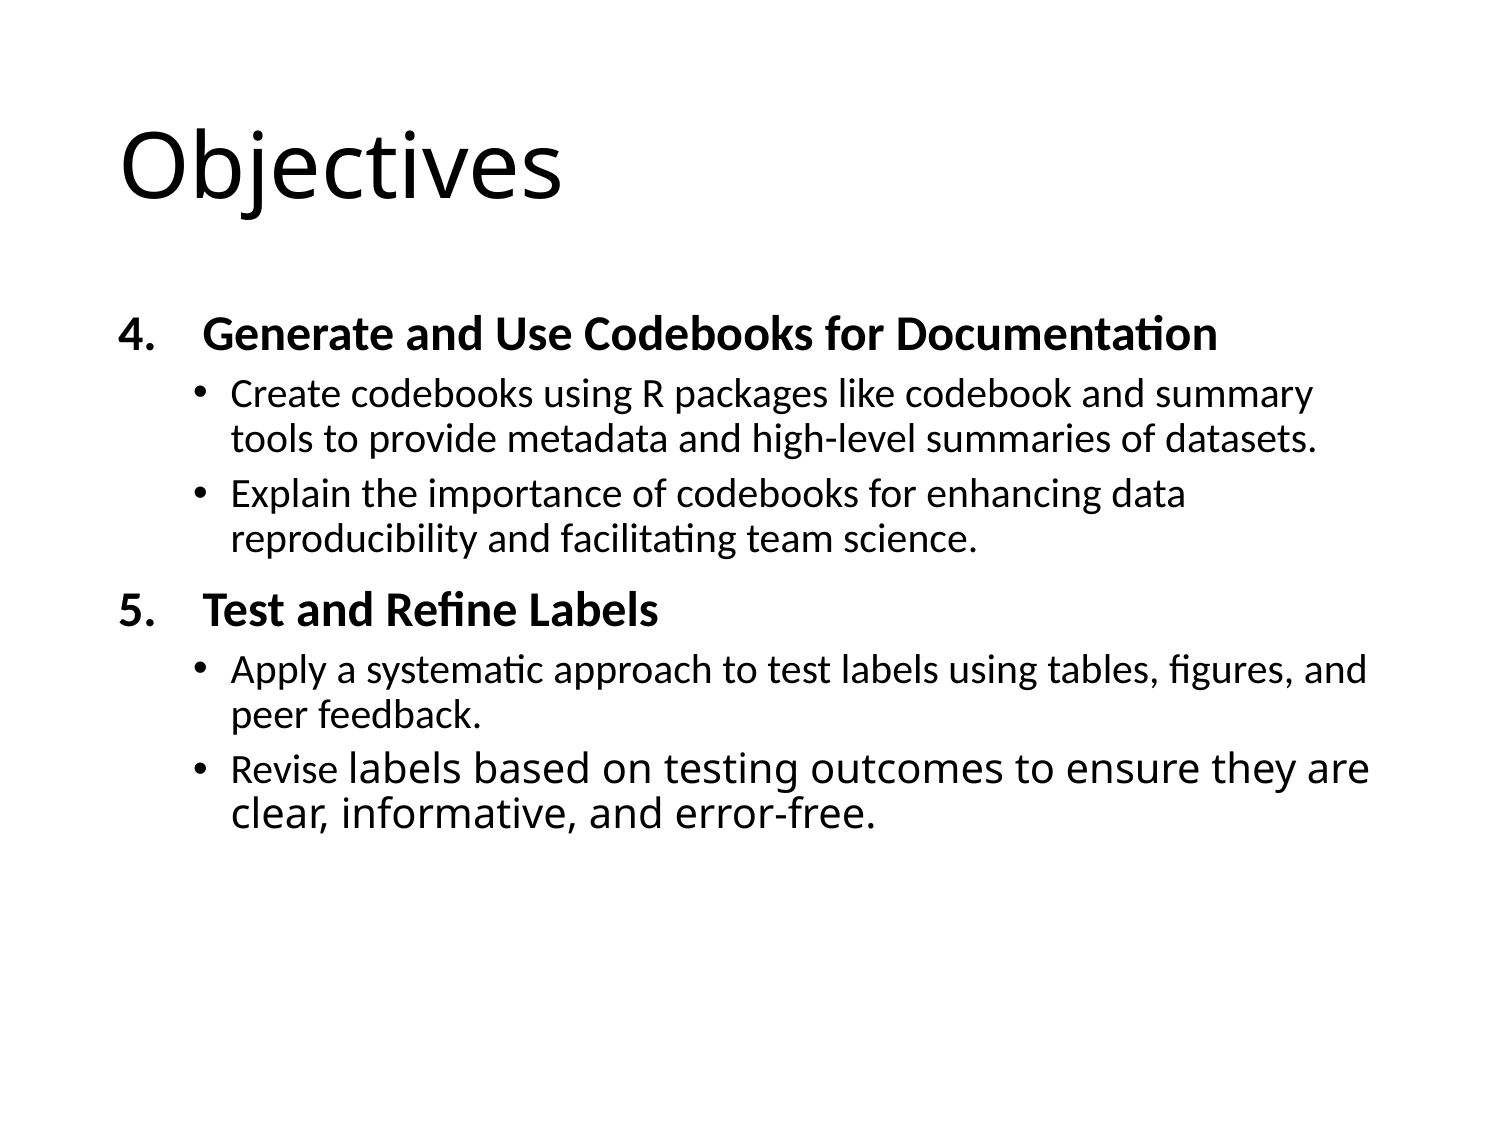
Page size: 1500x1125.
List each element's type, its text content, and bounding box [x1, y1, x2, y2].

list Generate and Use Codebooks for Documentation Create codebooks using R packages like codebook and summary tools to provide metadata and high-level summaries of datasets. Explain the importance of codebooks for enhancing data reproducibility and facilitating team science. Test and Refine Labels Apply a systematic approach to test labels using tables, figures, and peer feedback. Revise labels based on testing outcomes to ensure they are clear, informative, and error-free. [103, 299, 1397, 1014]
title Objectives [103, 59, 1397, 278]
